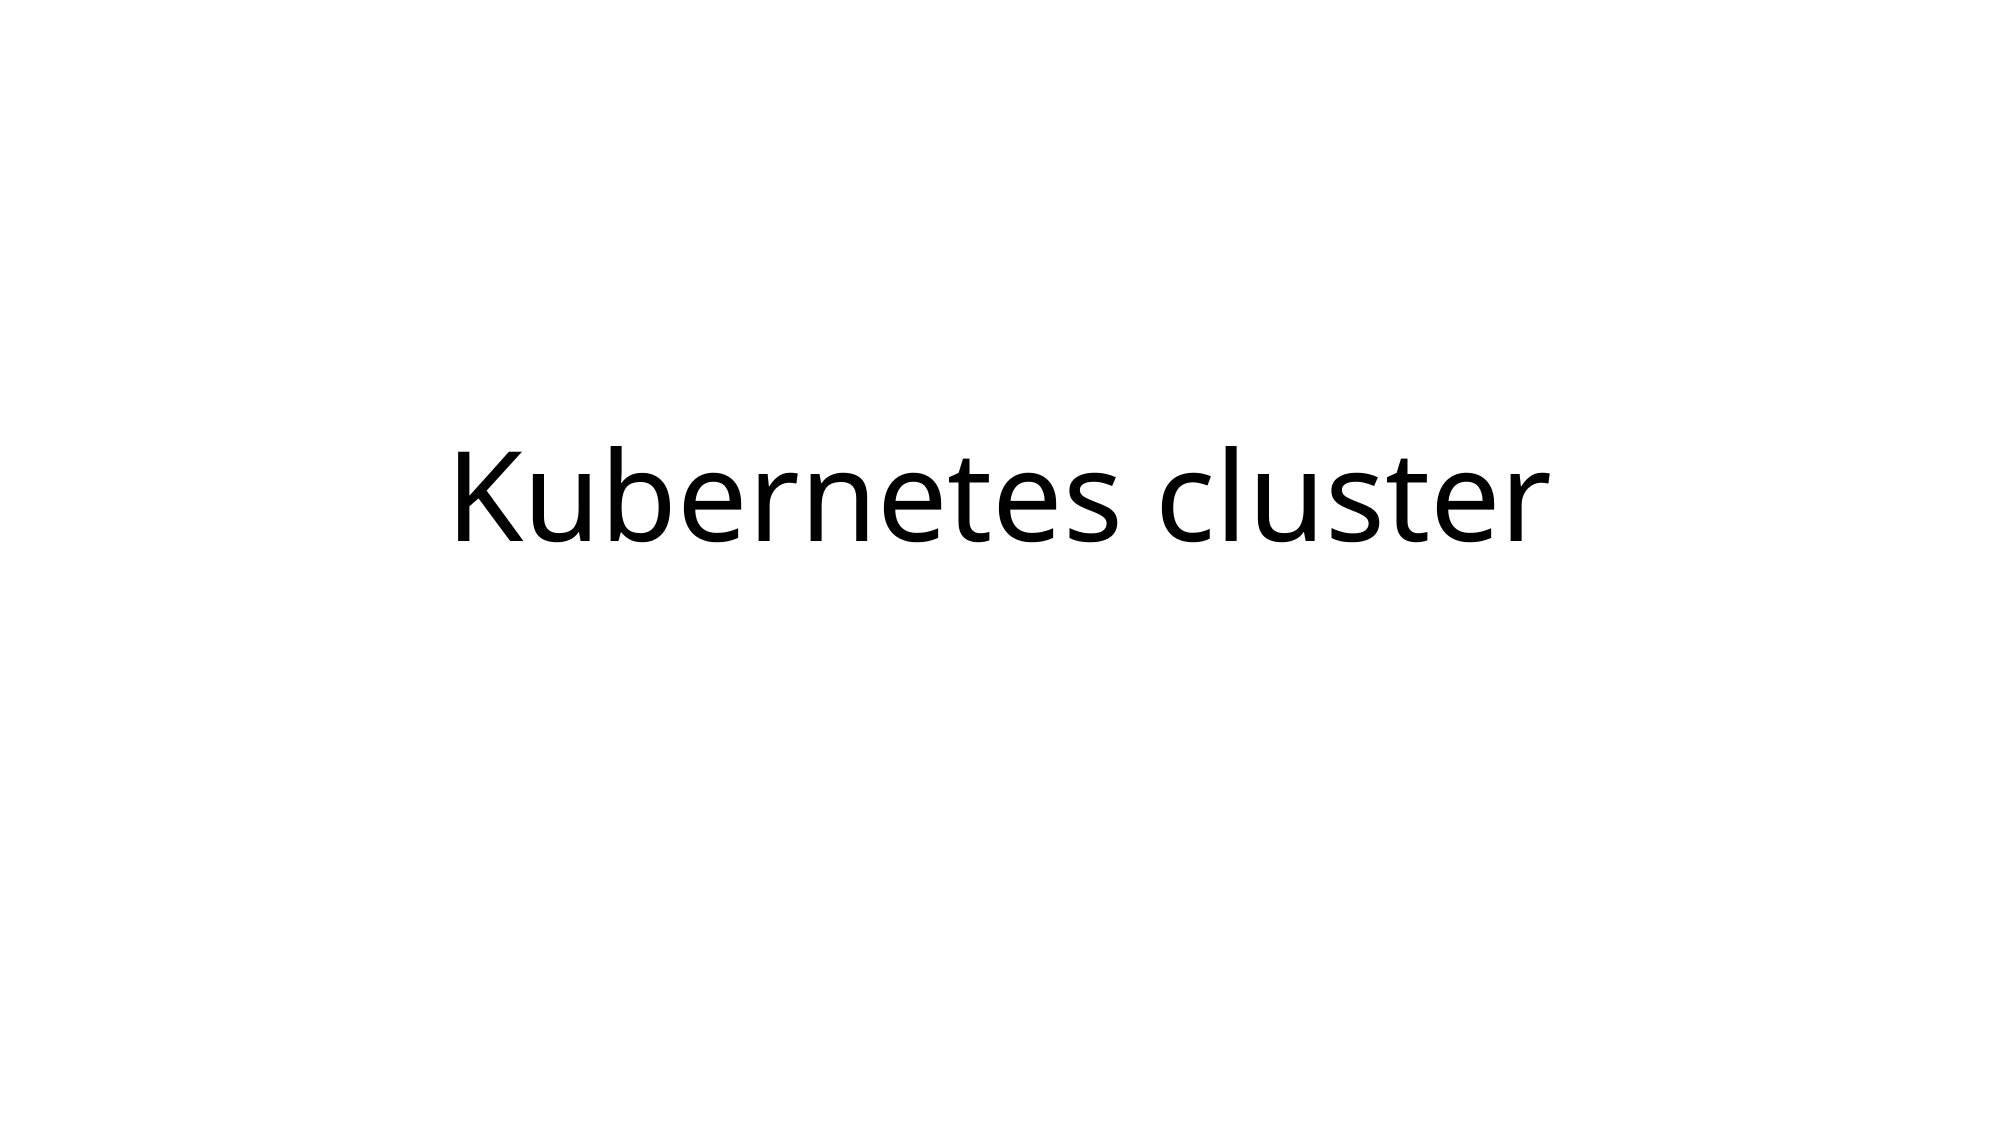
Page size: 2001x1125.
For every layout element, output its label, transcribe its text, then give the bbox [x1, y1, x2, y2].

title Kubernetes cluster [249, 184, 1750, 576]
